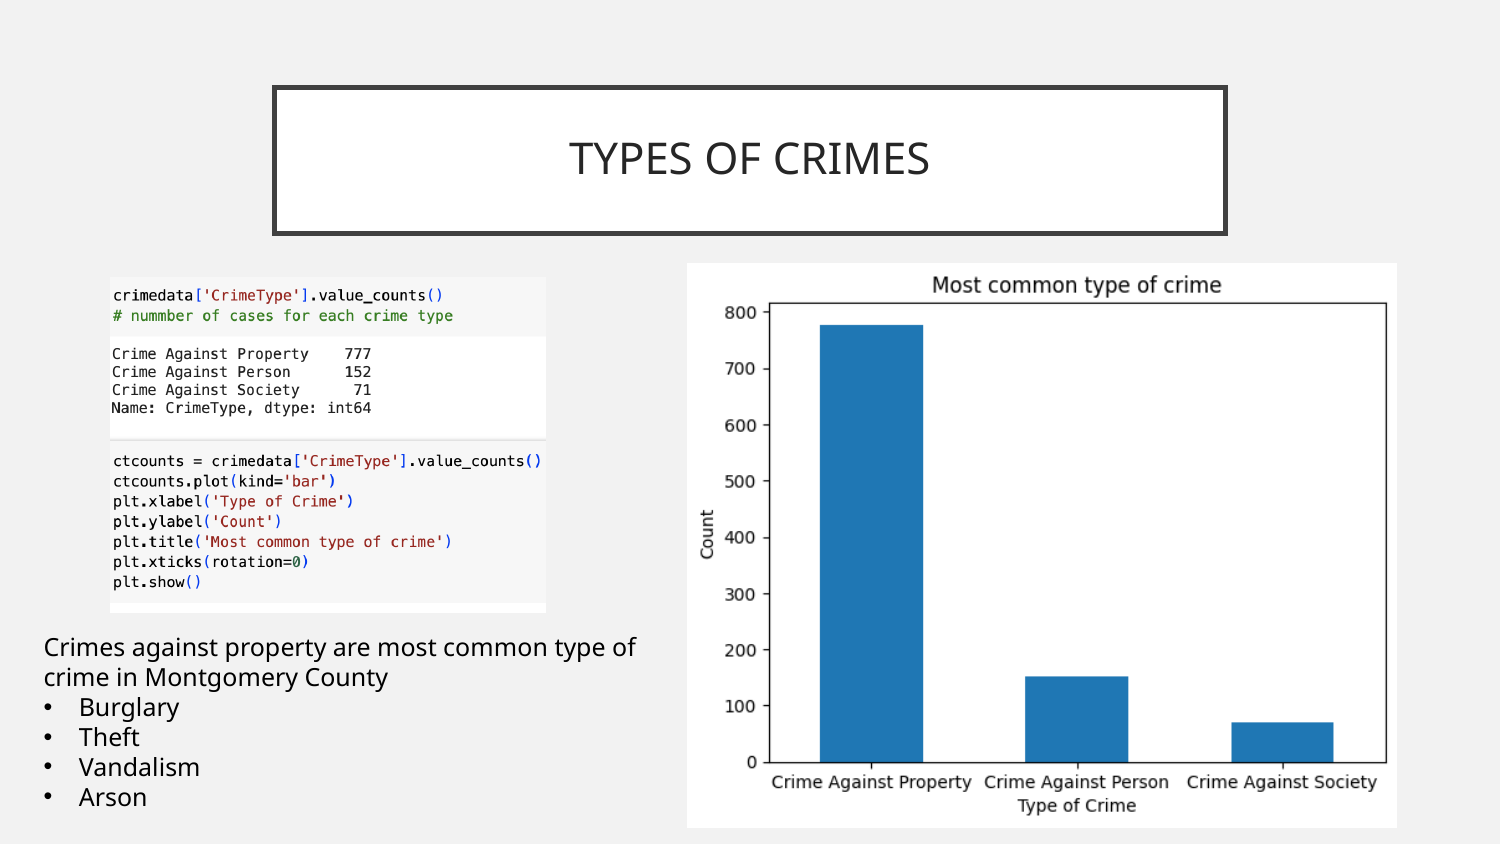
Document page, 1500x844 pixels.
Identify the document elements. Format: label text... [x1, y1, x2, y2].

title TYPES OF CRIMES [272, 85, 1228, 236]
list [687, 262, 1398, 828]
text_box Crimes against property are most common type of crime in Montgomery County Burglary Theft Vandalism Arson [32, 626, 682, 817]
picture [110, 277, 546, 614]
